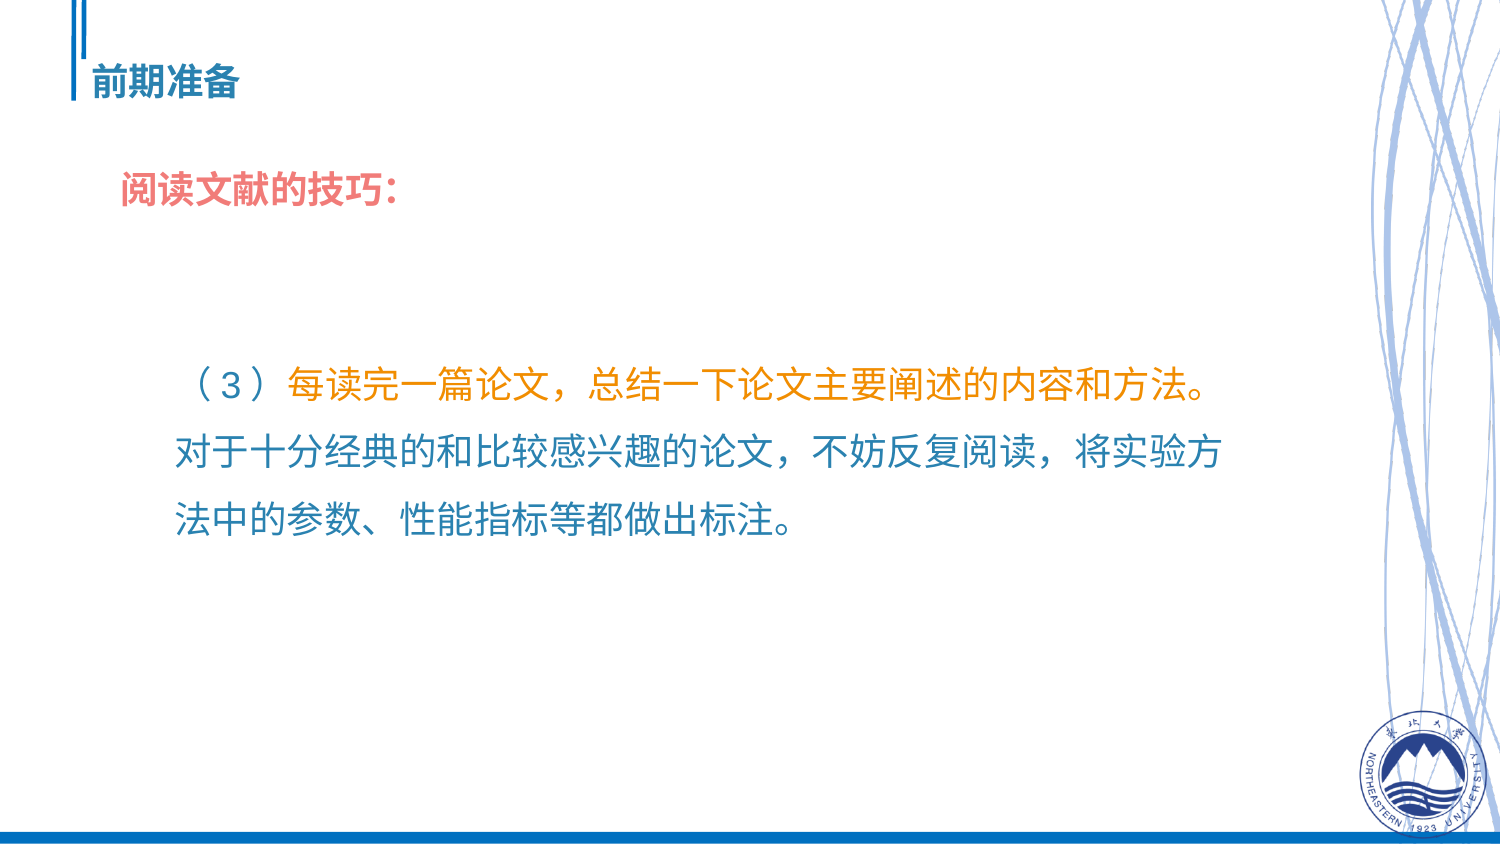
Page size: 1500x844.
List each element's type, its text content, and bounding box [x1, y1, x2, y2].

text_box 阅读文献的技巧： [105, 152, 563, 219]
picture [1347, 702, 1500, 844]
text_box （3）每读完一篇论文，总结一下论文主要阐述的内容和方法。对于十分经典的和比较感兴趣的论文，不妨反复阅读，将实验方法中的参数、性能指标等都做出标注。 [159, 330, 1277, 549]
title 前期准备 [76, 50, 1427, 111]
